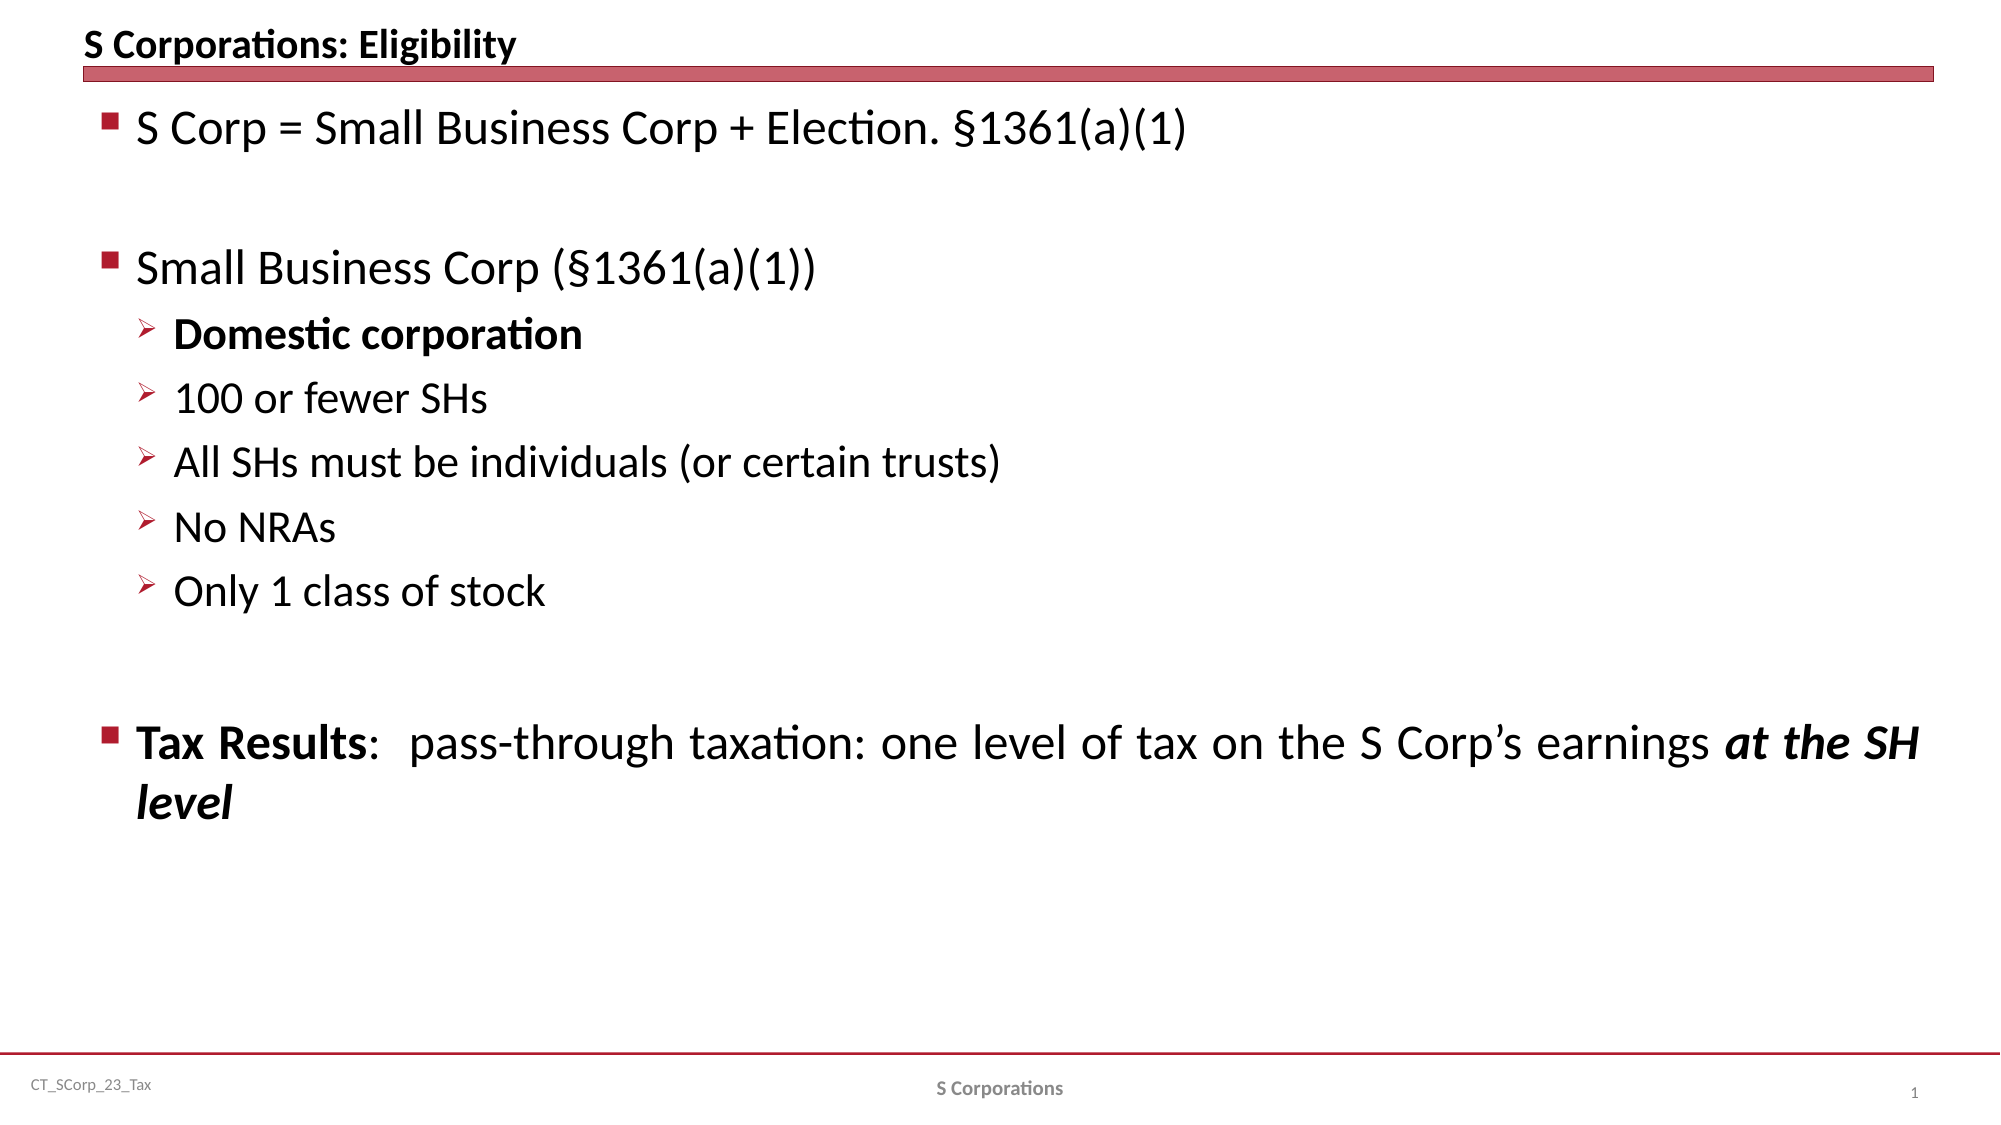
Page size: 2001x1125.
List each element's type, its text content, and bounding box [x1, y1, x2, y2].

list S Corp = Small Business Corp + Election. §1361(a)(1) Small Business Corp (§1361(a)(1)) Domestic corporation 100 or fewer SHs All SHs must be individuals (or certain trusts) No NRAs Only 1 class of stock Tax Results: pass-through taxation: one level of tax on the S Corp’s earnings at the SH level [83, 87, 1934, 1041]
slide_number 1 [1834, 1061, 1934, 1122]
title S Corporations: Eligibility [83, 6, 1935, 67]
footer S Corporations [683, 1056, 1317, 1117]
